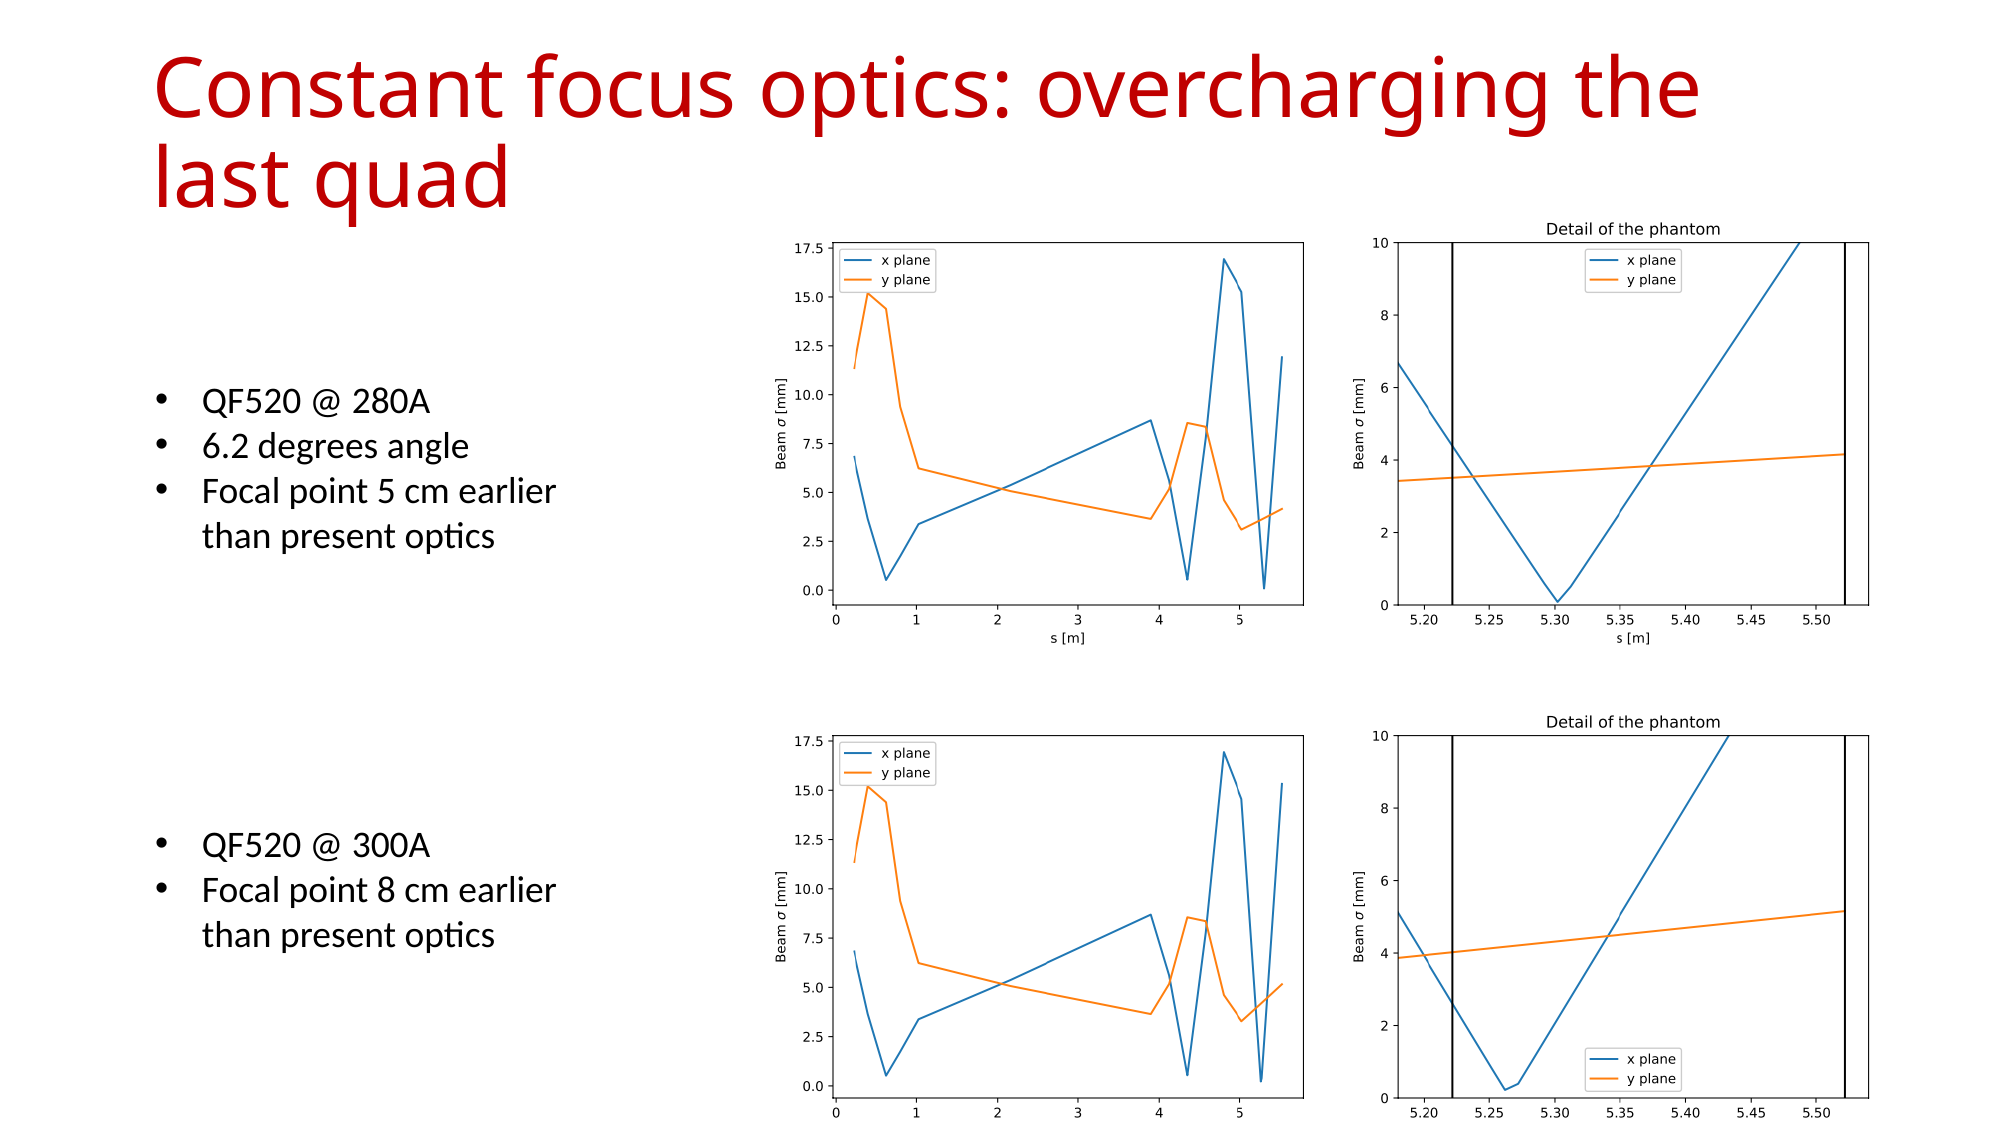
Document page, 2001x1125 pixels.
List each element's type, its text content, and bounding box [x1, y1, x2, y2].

picture [665, 678, 2000, 1125]
text_box QF520 @ 300A Focal point 8 cm earlier than present optics [140, 812, 573, 962]
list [665, 185, 2000, 662]
title Constant focus optics: overcharging the last quad [137, 27, 1863, 245]
text_box QF520 @ 280A 6.2 degrees angle Focal point 5 cm earlier than present optics [140, 368, 573, 563]
